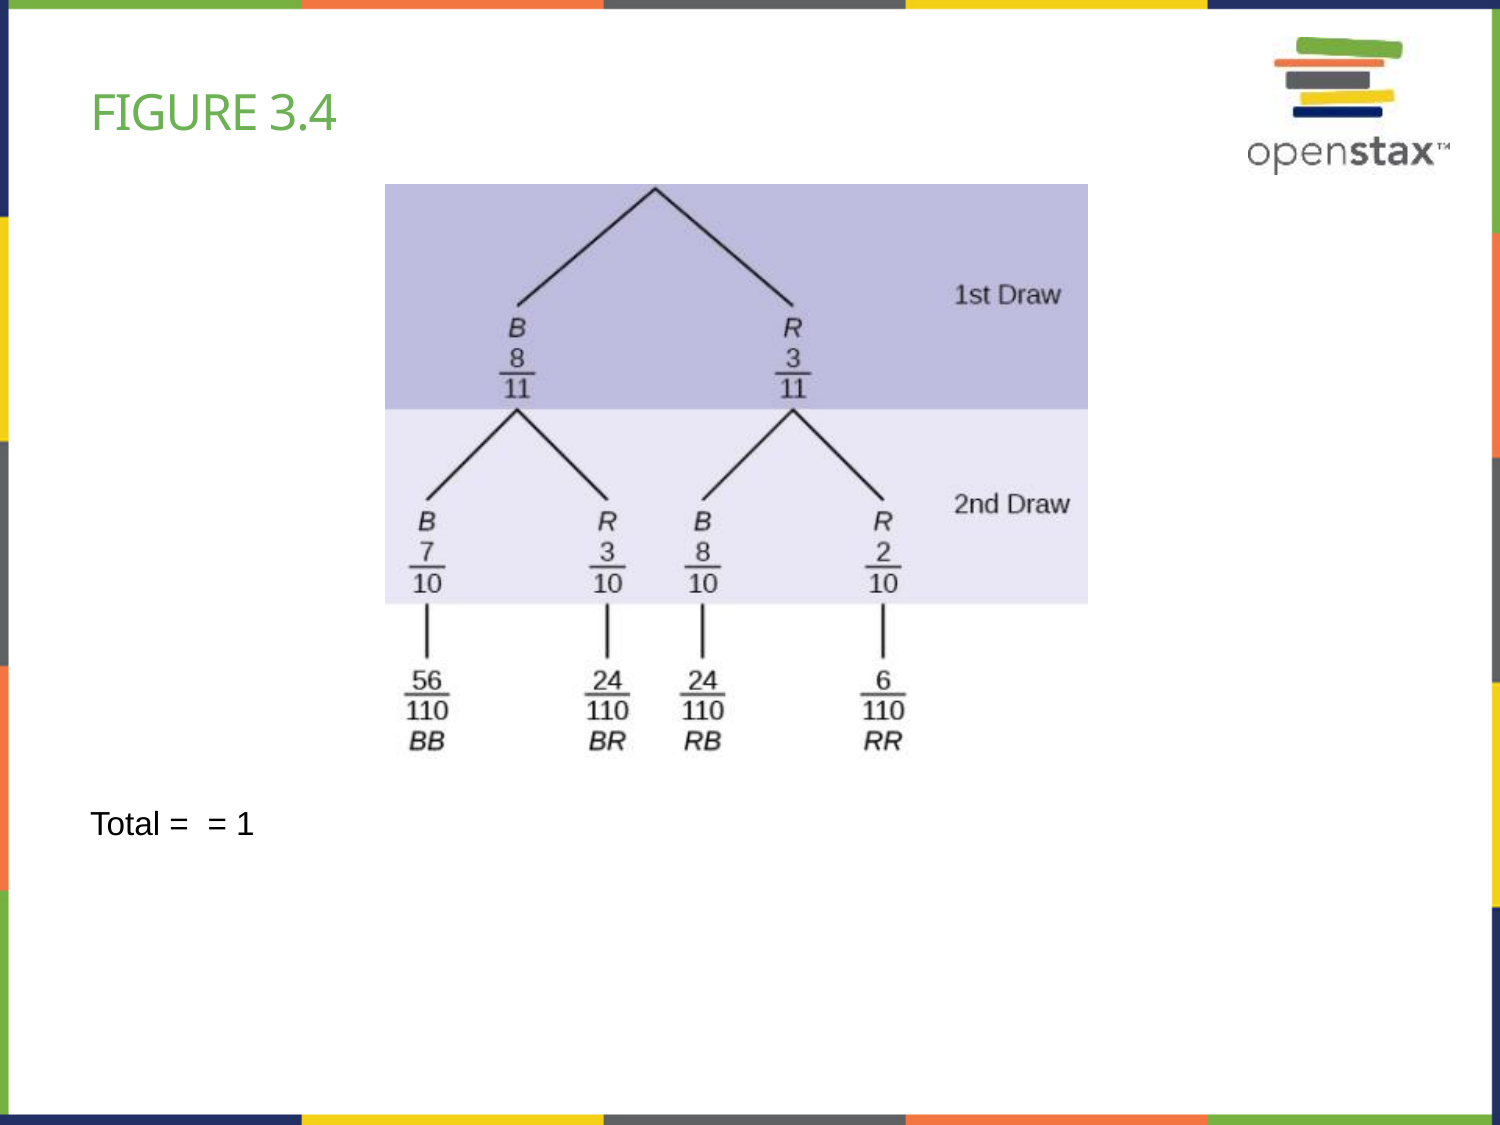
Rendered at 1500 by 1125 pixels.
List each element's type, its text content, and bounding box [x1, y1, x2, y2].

picture [0, 0, 1500, 1125]
title Figure 3.4 [75, 39, 1246, 148]
